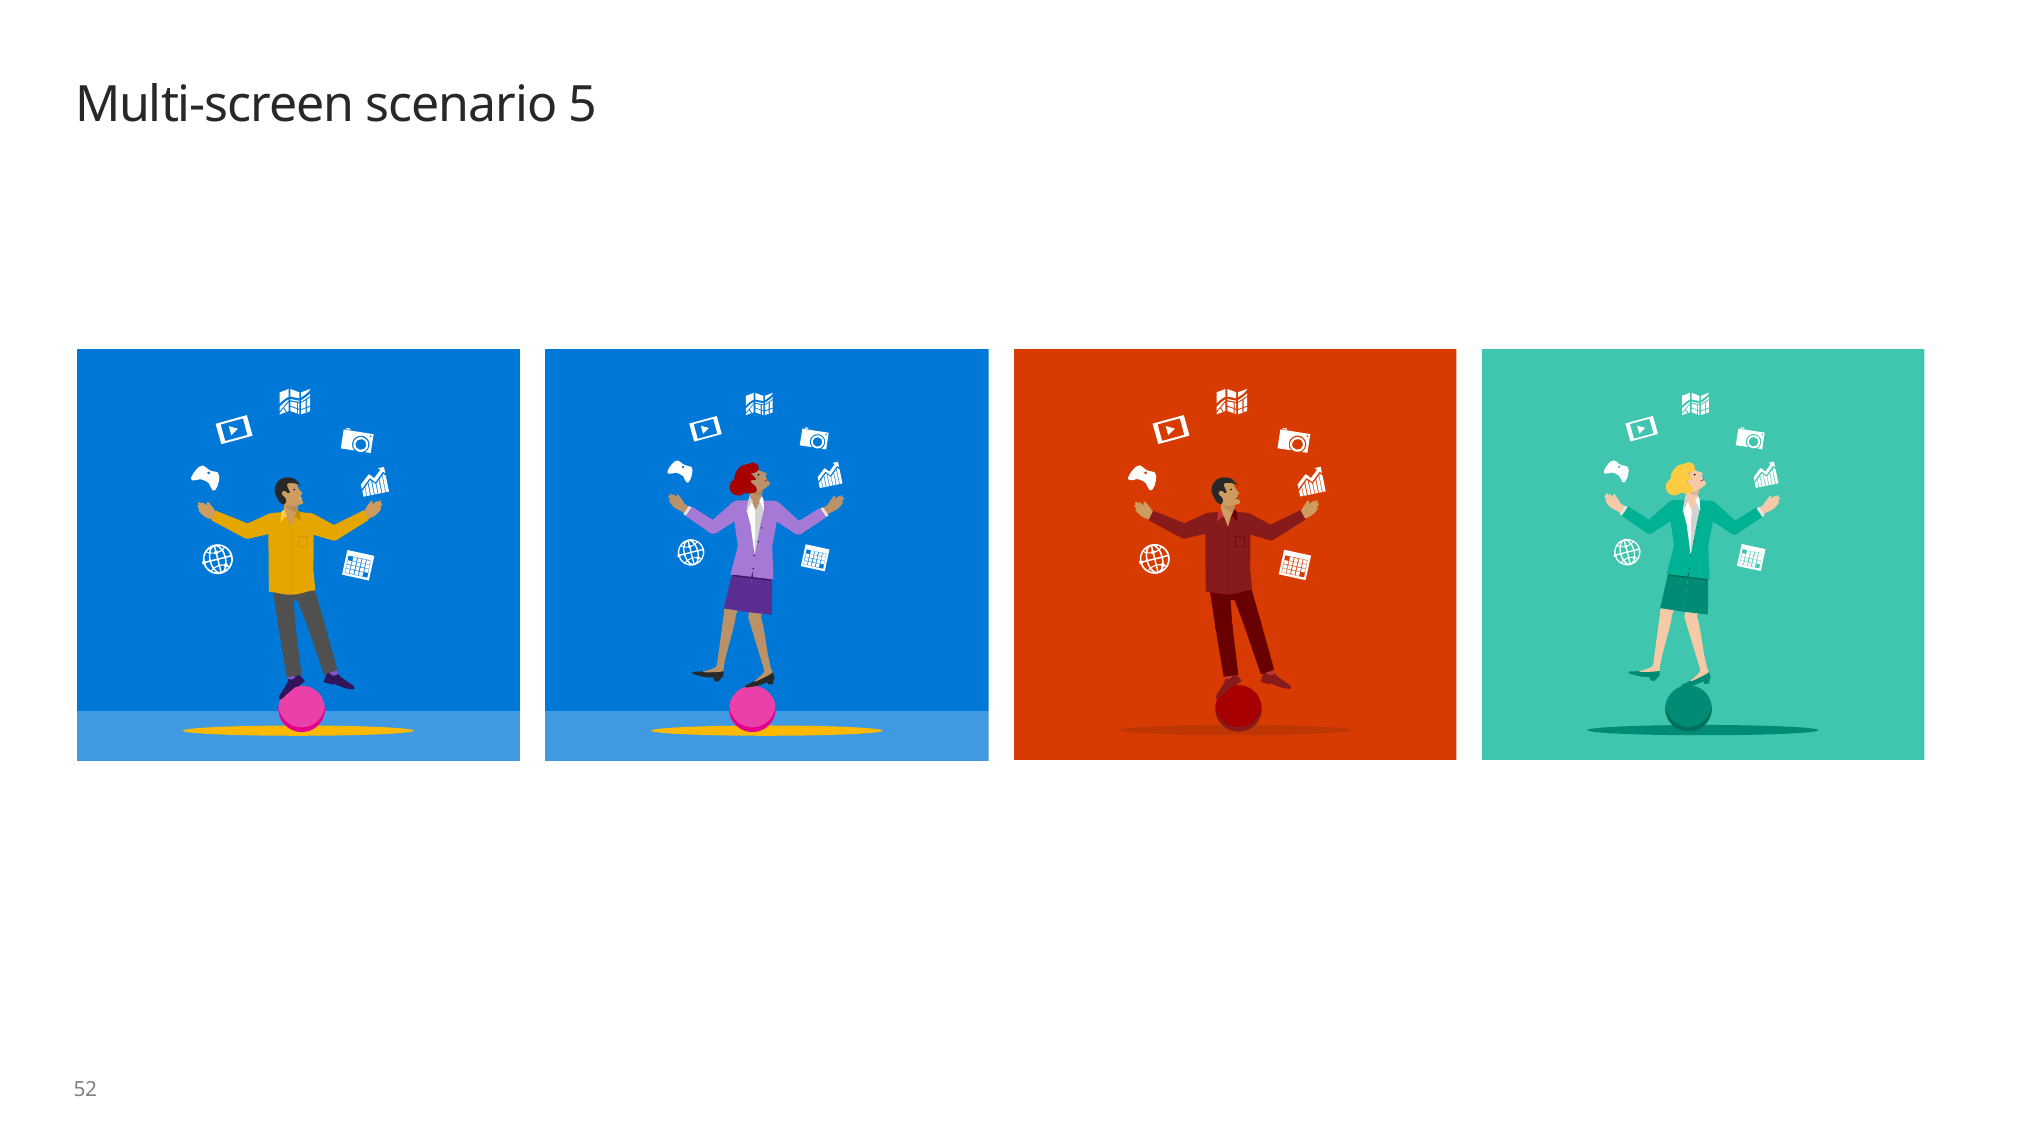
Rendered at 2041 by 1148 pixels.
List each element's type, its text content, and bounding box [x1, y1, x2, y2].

picture [1481, 348, 1925, 761]
picture [1013, 348, 1457, 761]
title Multi-screen scenario 5 [75, 78, 1966, 199]
picture [76, 348, 521, 761]
picture [544, 348, 989, 761]
